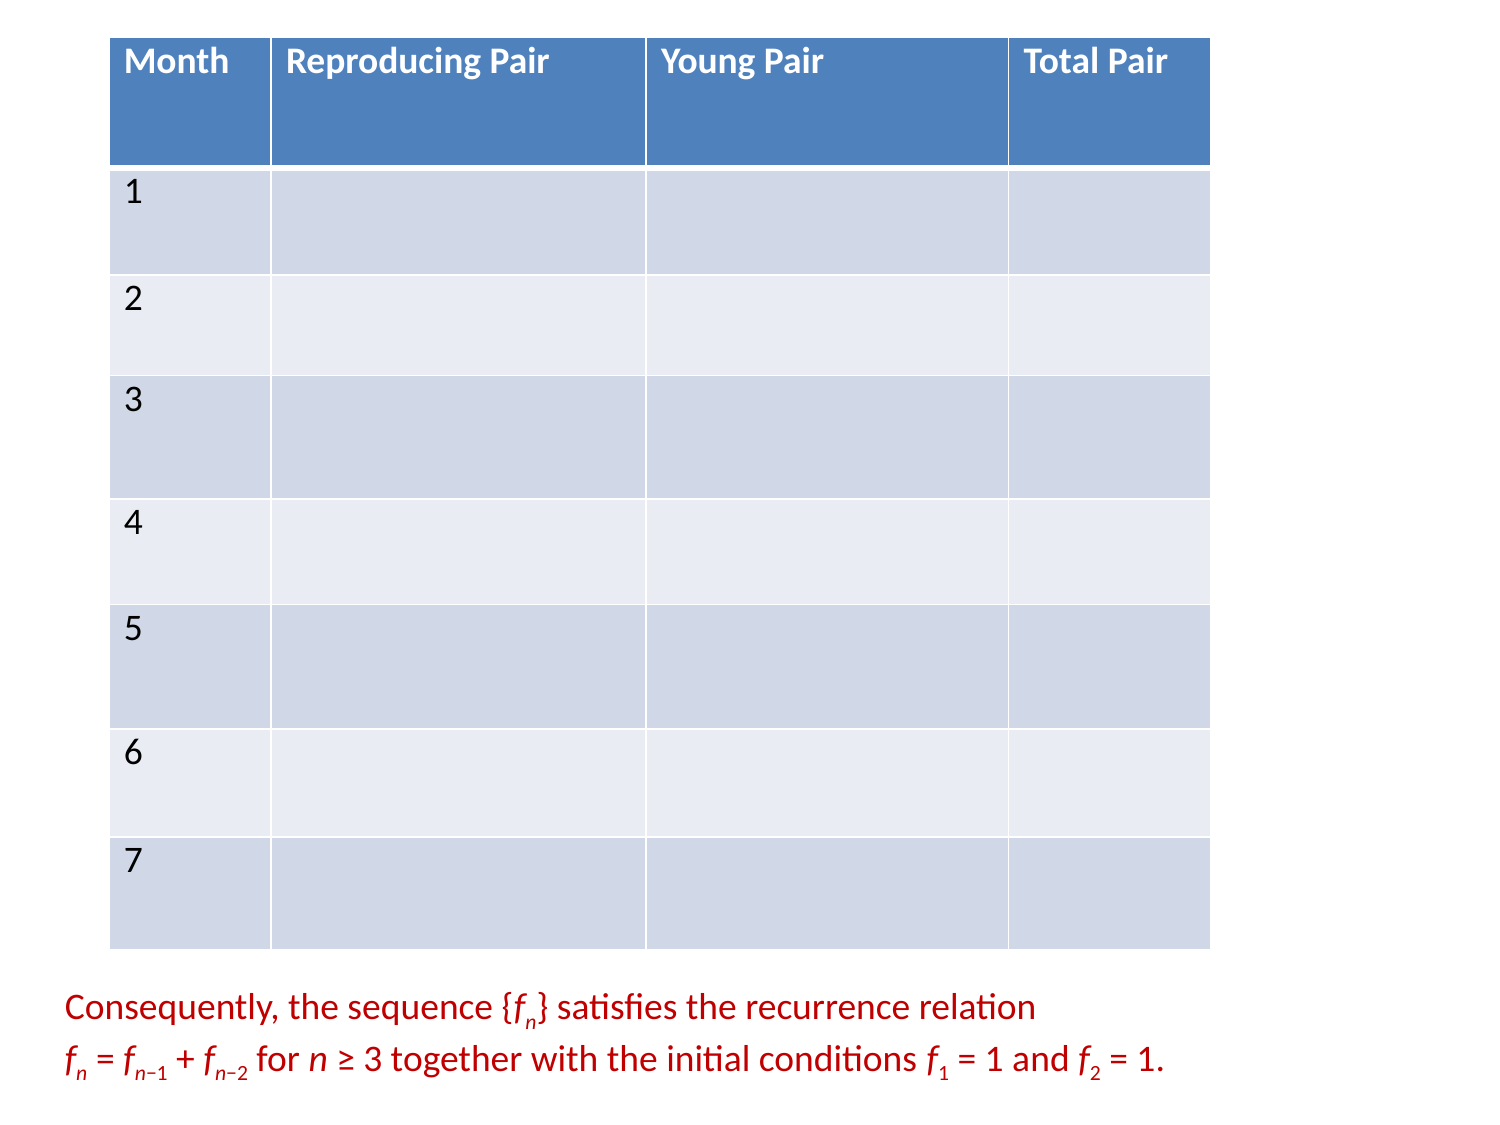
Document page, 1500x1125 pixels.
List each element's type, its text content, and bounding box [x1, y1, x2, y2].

table_cell [272, 605, 645, 728]
table_cell 1 [110, 171, 270, 274]
table_cell [272, 276, 645, 375]
table_cell [647, 838, 1008, 949]
table_cell [1009, 605, 1210, 728]
table_cell [272, 838, 645, 949]
table_cell [272, 171, 645, 274]
table_cell [1009, 730, 1210, 836]
table_header Young Pair [647, 38, 1008, 165]
table_header Total Pair [1009, 38, 1210, 165]
table_cell [647, 276, 1008, 375]
table_cell 2 [110, 276, 270, 375]
table_cell [1009, 276, 1210, 375]
table_cell [647, 171, 1008, 274]
text_box Consequently, the sequence {fn} satisfies the recurrence relation fn = fn−1 + fn−2 for n ≥ 3 together with the initial conditions f1 = 1 and f2 = 1. [49, 974, 1400, 1092]
table_cell [1009, 171, 1210, 274]
table_cell 5 [110, 605, 270, 728]
table_cell 6 [110, 730, 270, 836]
table_cell [1009, 500, 1210, 604]
table_header Month [110, 38, 270, 165]
table_cell [647, 376, 1008, 498]
table_header Reproducing Pair [272, 38, 645, 165]
table_cell [647, 500, 1008, 604]
table_cell 3 [110, 376, 270, 498]
table_cell 7 [110, 838, 270, 949]
table_cell [272, 730, 645, 836]
table_cell [1009, 838, 1210, 949]
table_cell 4 [110, 500, 270, 604]
table_cell [647, 605, 1008, 728]
table_cell [647, 730, 1008, 836]
table_cell [272, 500, 645, 604]
table_cell [1009, 376, 1210, 498]
table_cell [272, 376, 645, 498]
